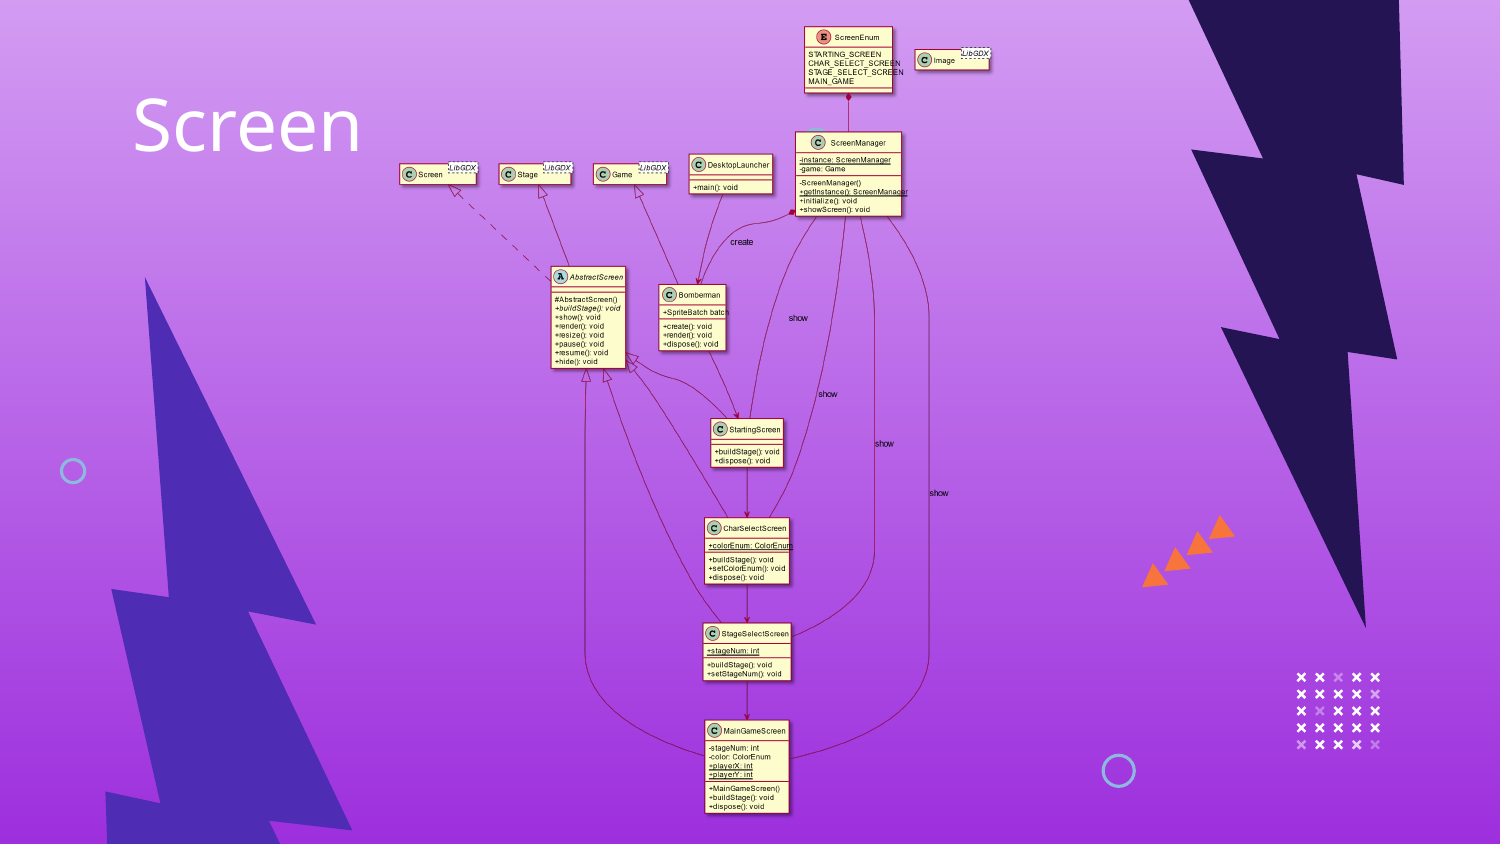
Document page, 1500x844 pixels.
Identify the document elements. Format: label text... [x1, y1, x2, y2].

title Screen [117, 63, 390, 127]
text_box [61, 129, 390, 787]
picture [395, 22, 998, 821]
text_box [1001, 129, 1384, 787]
title Screen [1001, 63, 1383, 128]
